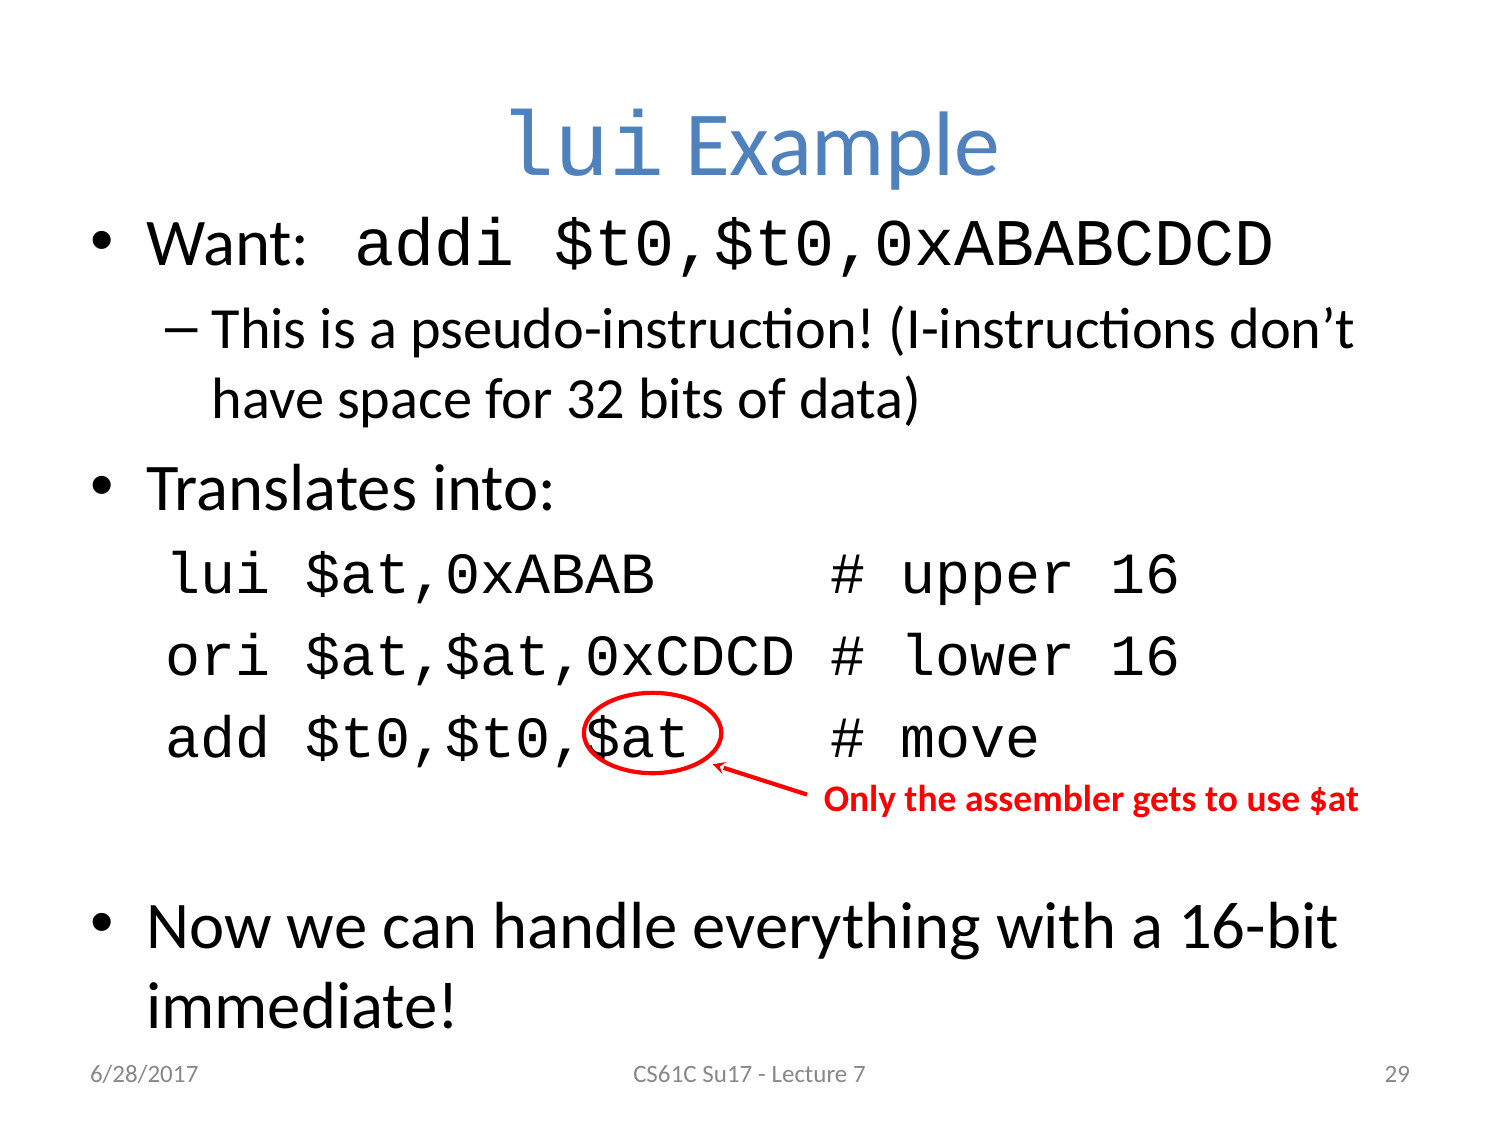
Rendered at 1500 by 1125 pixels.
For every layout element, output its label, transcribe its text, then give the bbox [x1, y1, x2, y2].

slide_number ‹#› [1074, 1042, 1425, 1103]
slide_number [75, 1042, 425, 1103]
title lui Example [75, 45, 1425, 191]
list Want: addi $t0,$t0,0xABABCDCD This is a pseudo-instruction! (I-instructions don’t have space for 32 bits of data) Translates into: lui $at,0xABAB # upper 16 ori $at,$at,0xCDCD # lower 16 add $t0,$t0,$at # move Now we can handle everything with a 16-bit immediate! [75, 191, 1425, 1073]
footer CS61C Su17 - Lecture 7 [512, 1042, 988, 1103]
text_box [583, 692, 1417, 827]
